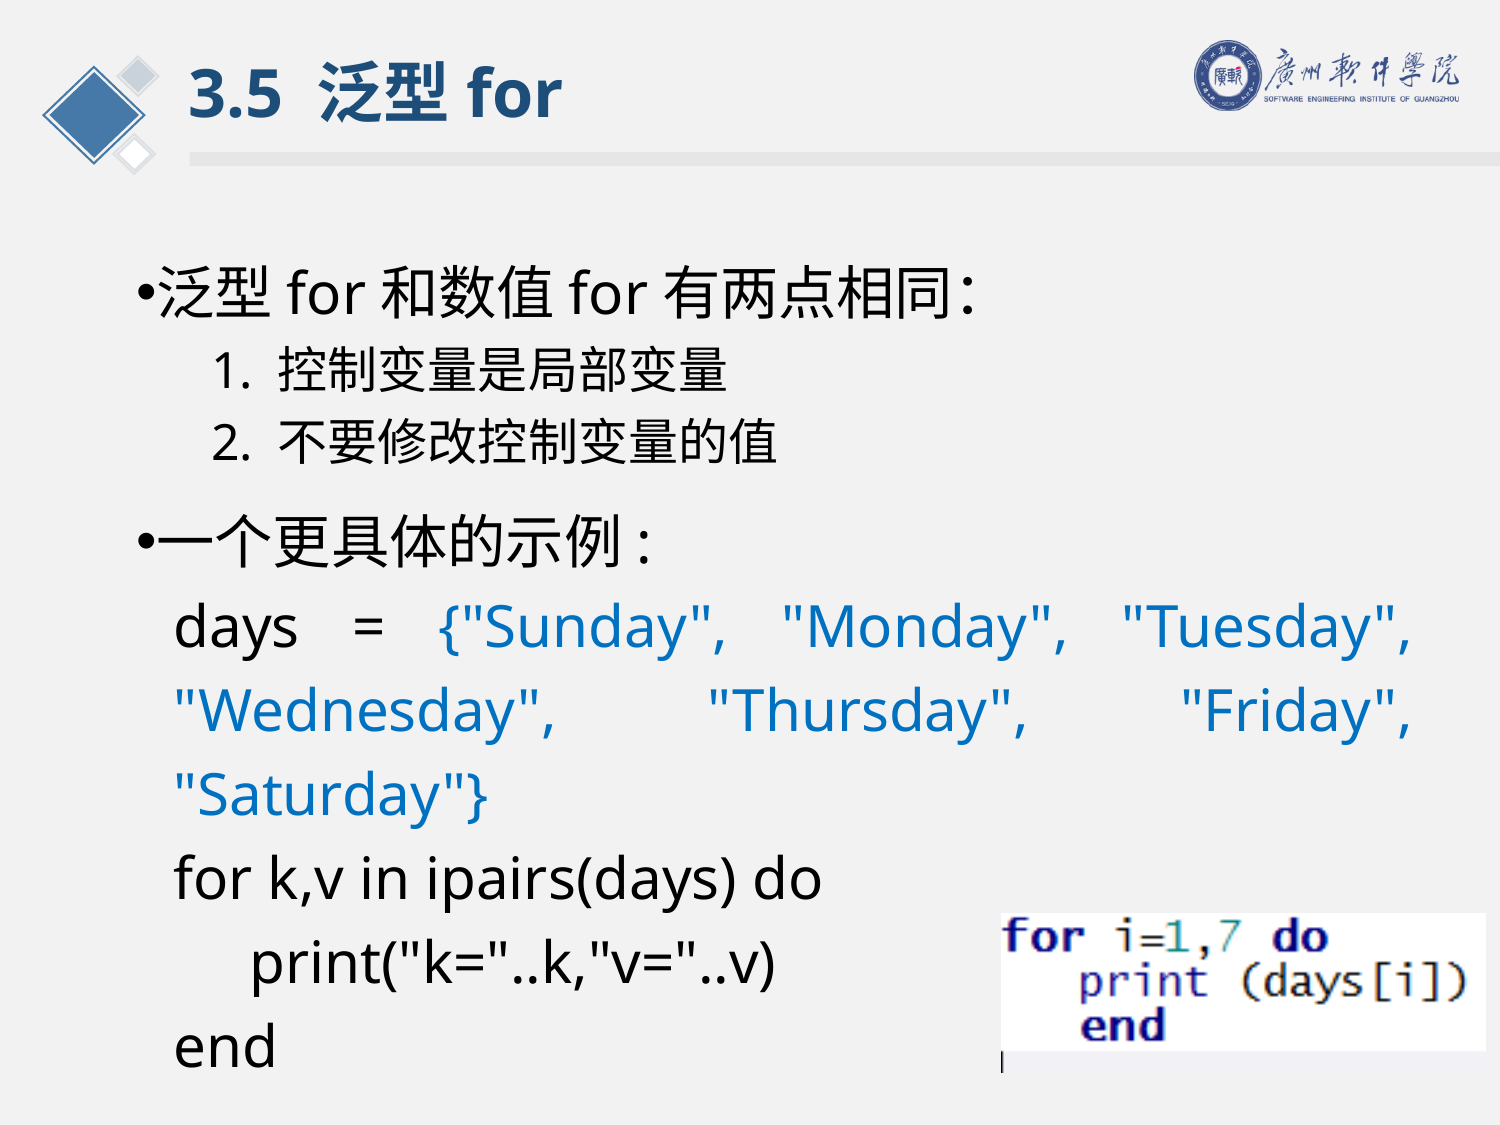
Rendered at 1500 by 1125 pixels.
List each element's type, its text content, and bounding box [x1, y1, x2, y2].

list 泛型for和数值for有两点相同： 1. 控制变量是局部变量 2. 不要修改控制变量的值 一个更具体的示例: days = {"Sunday", "Monday", "Tuesday", "Wednesday", "Thursday", "Friday", "Saturday"} for k,v in ipairs(days) do print("k="..k,"v="..v) end [83, 235, 1428, 1073]
picture [1001, 913, 1486, 1074]
title 3.5 泛型for [173, 52, 910, 153]
picture [1194, 40, 1459, 111]
